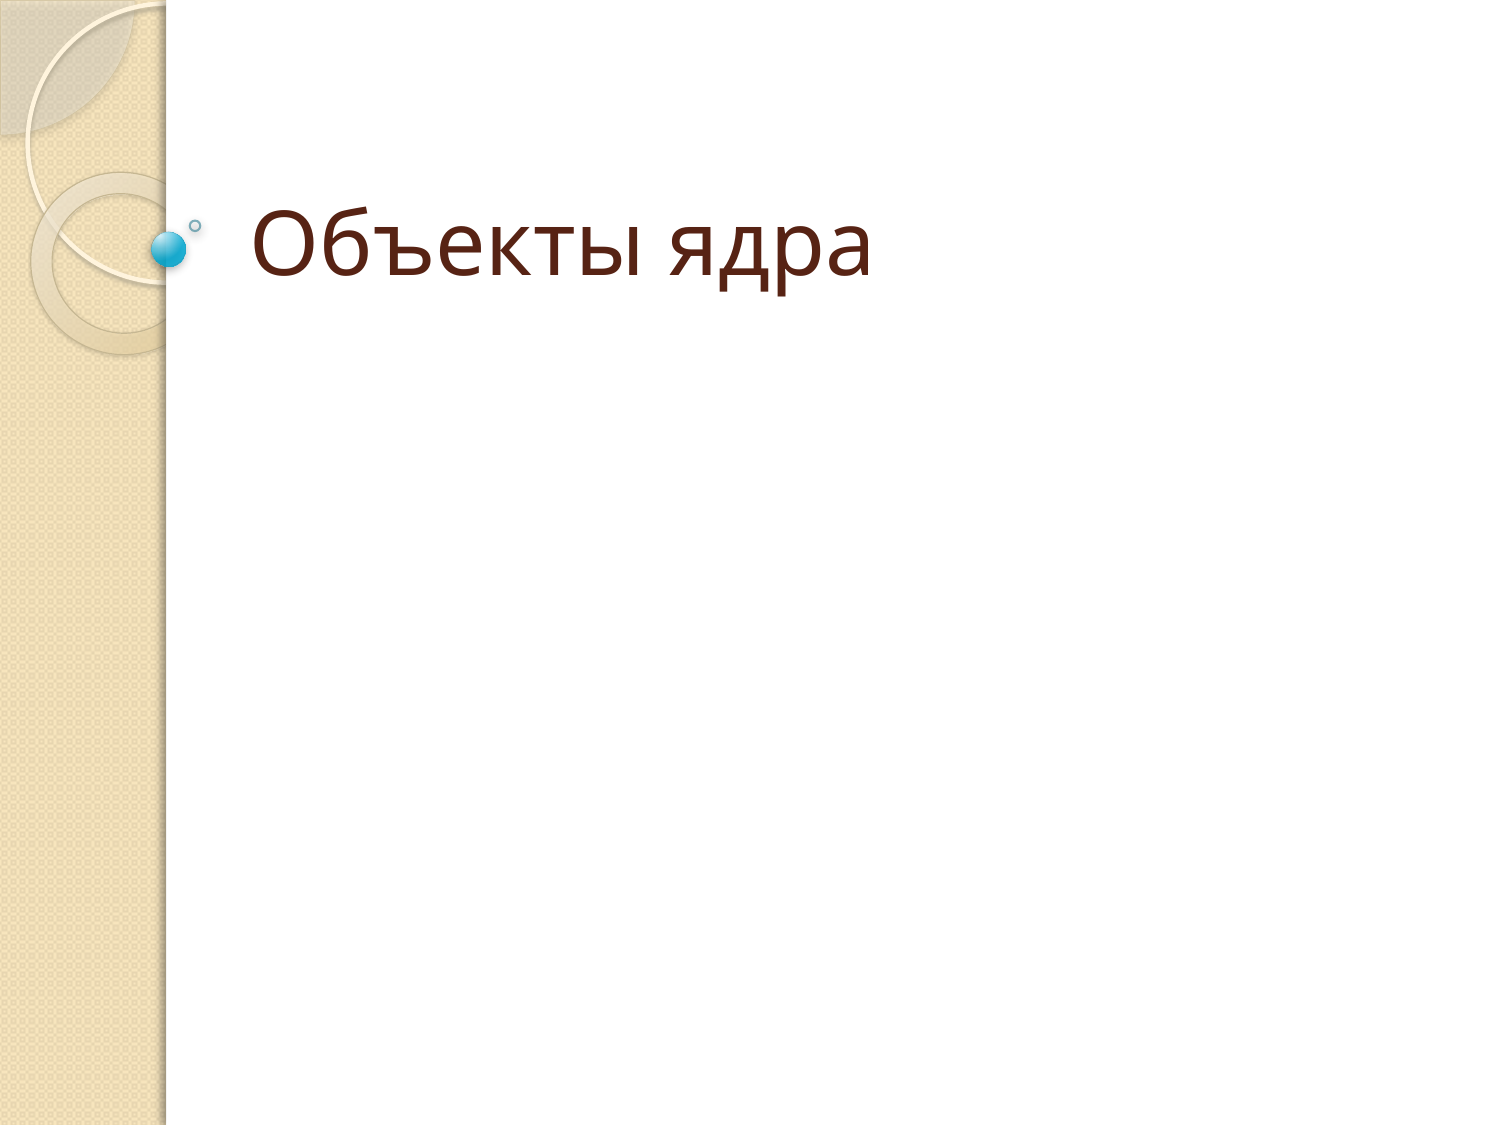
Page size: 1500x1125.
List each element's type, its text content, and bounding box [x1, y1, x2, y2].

title Объекты ядра [234, 59, 1450, 301]
